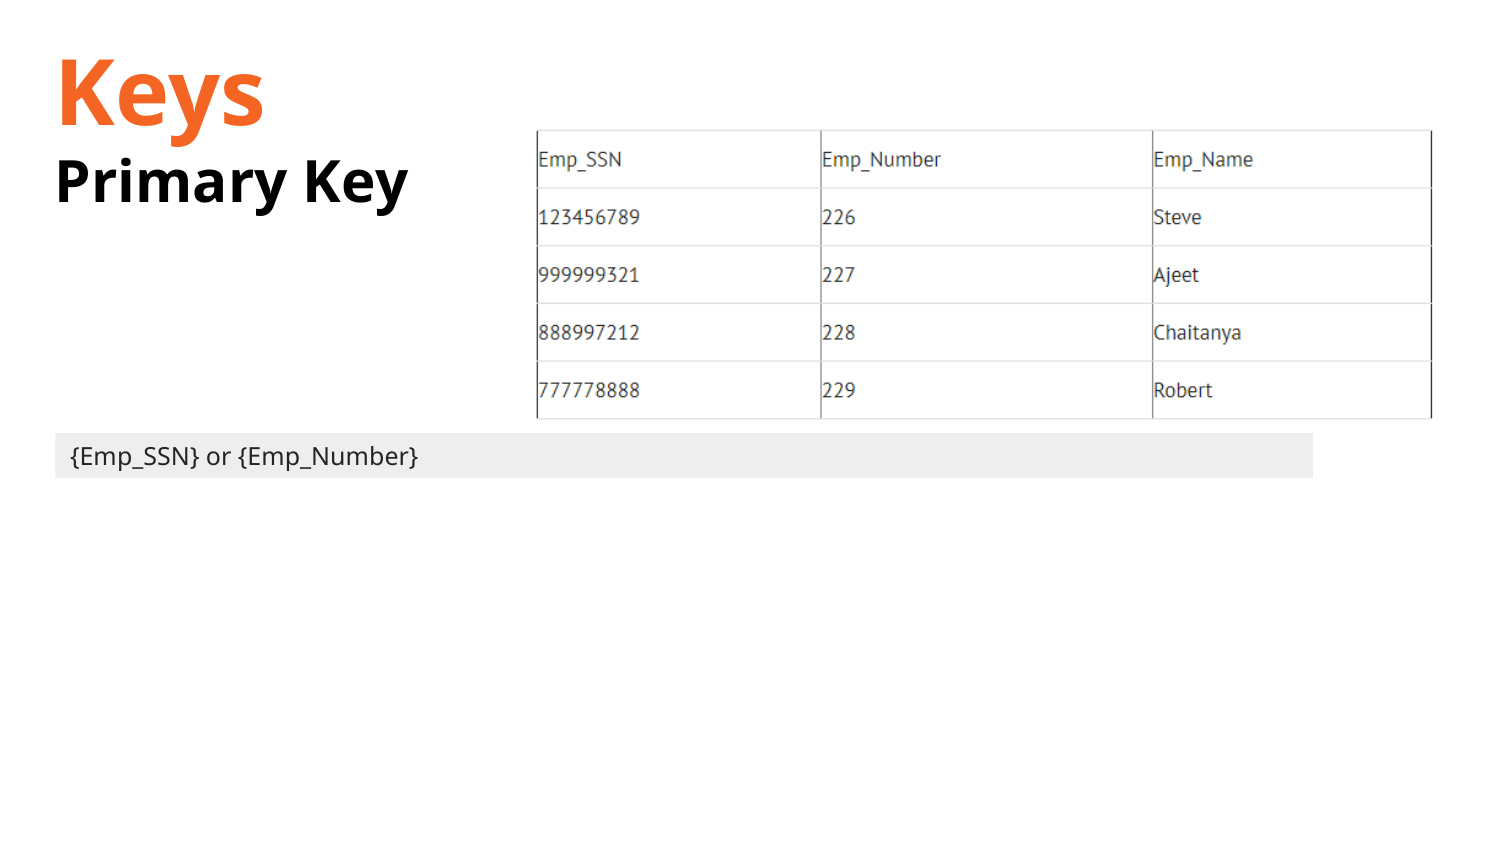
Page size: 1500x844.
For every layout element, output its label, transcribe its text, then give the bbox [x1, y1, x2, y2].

picture [526, 119, 1442, 434]
text_box {Emp_SSN} or {Emp_Number} [55, 433, 1313, 479]
title Keys Primary Key [39, 19, 1442, 146]
